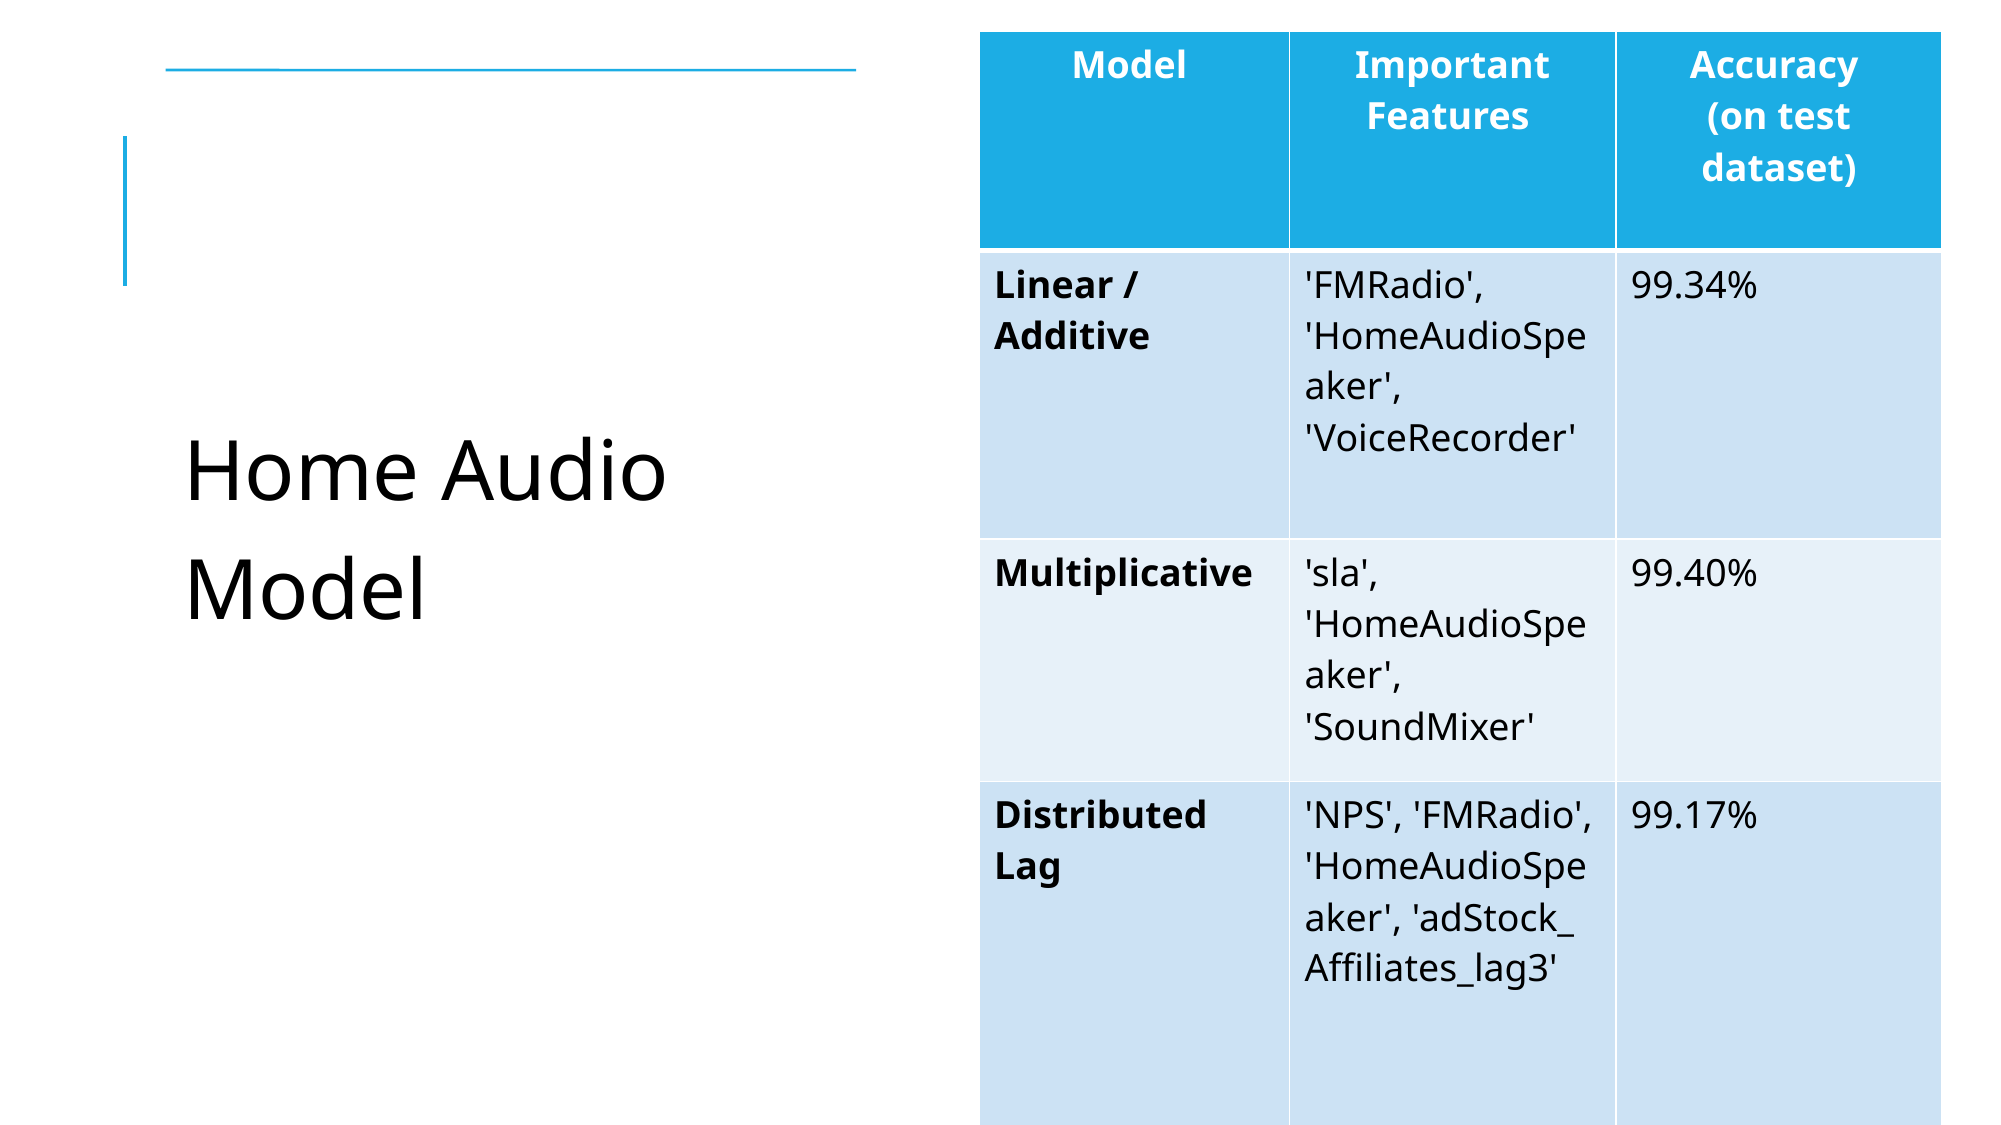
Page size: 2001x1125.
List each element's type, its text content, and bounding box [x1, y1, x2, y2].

table_cell 99.34% [1617, 253, 1941, 538]
table_header Important Features [1290, 32, 1615, 248]
table_cell Distributed Lag [980, 782, 1289, 1125]
table_cell 99.17% [1617, 782, 1941, 1125]
table_cell Linear / Additive [980, 253, 1289, 538]
table_cell 'NPS', 'FMRadio', 'HomeAudioSpeaker', 'adStock_ Affiliates_lag3' [1290, 782, 1615, 1125]
table_cell 'FMRadio', 'HomeAudioSpeaker', 'VoiceRecorder' [1290, 253, 1615, 538]
table_cell Multiplicative [980, 540, 1289, 781]
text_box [165, 69, 857, 1030]
table_cell 99.40% [1617, 540, 1941, 781]
table_cell 'sla', 'HomeAudioSpeaker', 'SoundMixer' [1290, 540, 1615, 781]
table_header Model [980, 32, 1289, 248]
table_header Accuracy (on test dataset) [1617, 32, 1941, 248]
